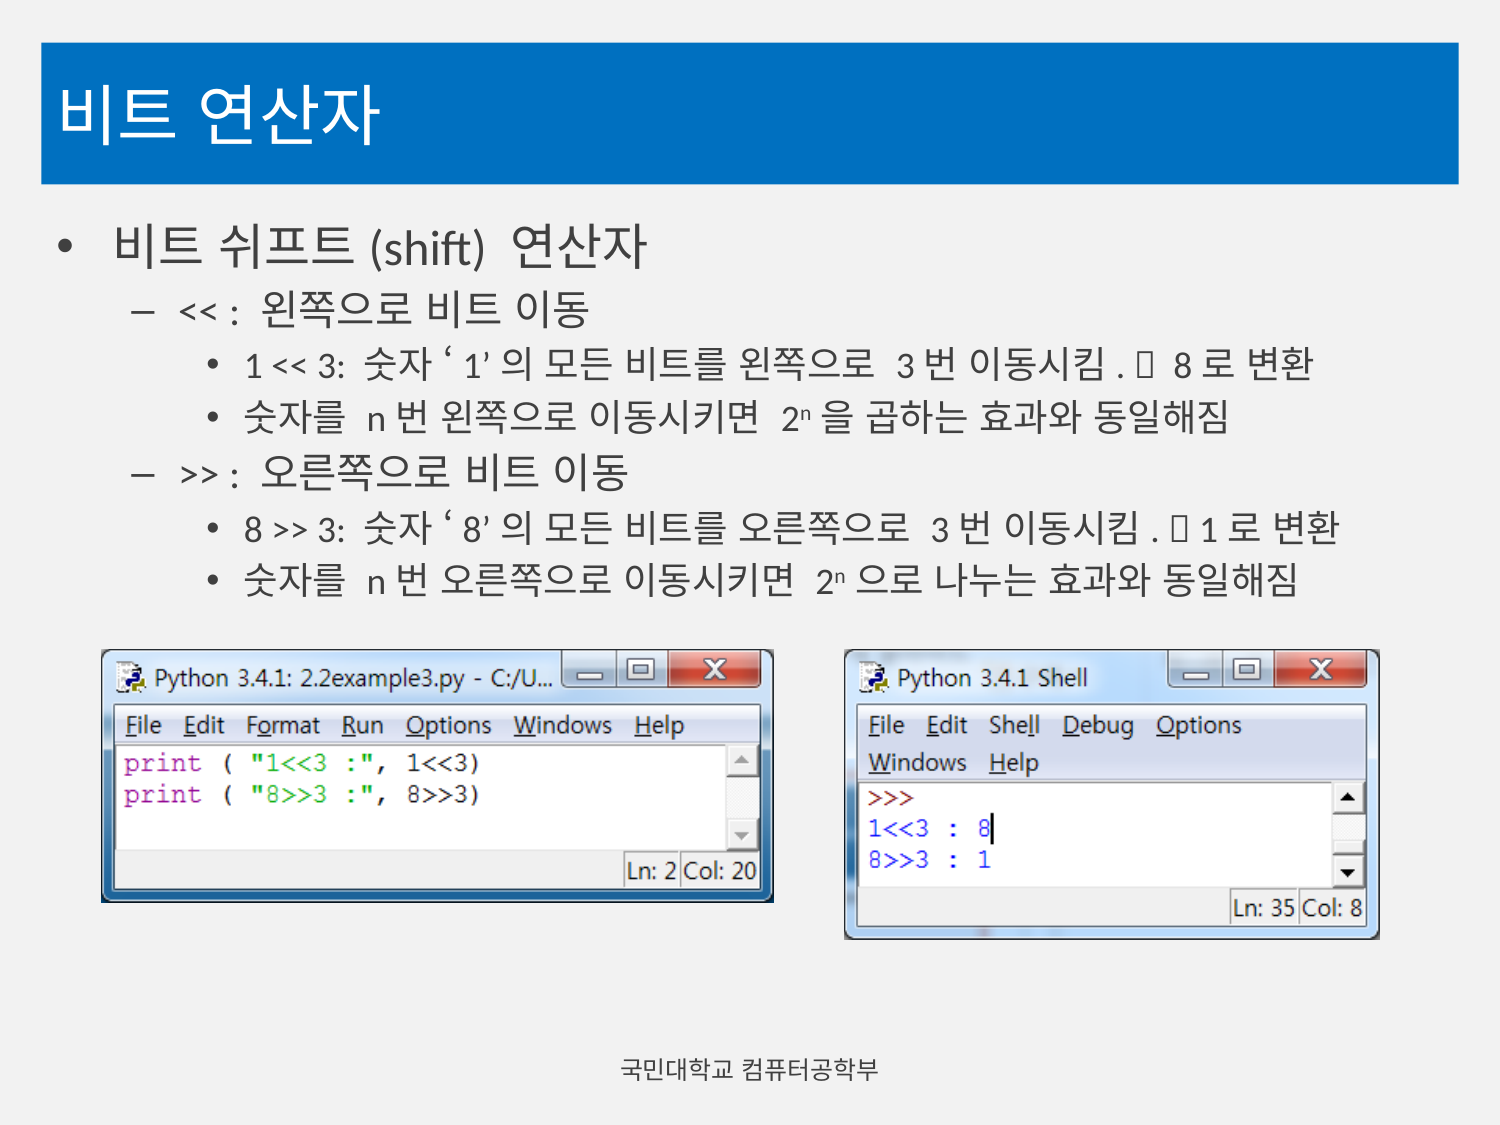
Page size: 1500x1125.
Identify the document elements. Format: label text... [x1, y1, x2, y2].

footer 국민대학교 컴퓨터공학부 [466, 1042, 1034, 1103]
picture [101, 649, 774, 903]
title 비트 연산자 [41, 42, 1459, 185]
list 비트 쉬프트(shift) 연산자 << : 왼쪽으로 비트 이동 1 << 3: 숫자 ‘1’의 모든 비트를 왼쪽으로 3번 이동시킴.  8로 변환 숫자를 n번 왼쪽으로 이동시키면 2n을 곱하는 효과와 동일해짐 >> : 오른쪽으로 비트 이동 8 >> 3: 숫자 ‘8’의 모든 비트를 오른쪽으로 3번 이동시킴.  1로 변환 숫자를 n번 오른쪽으로 이동시키면 2n으로 나누는 효과와 동일해짐 [41, 208, 1459, 1000]
picture [843, 649, 1381, 941]
